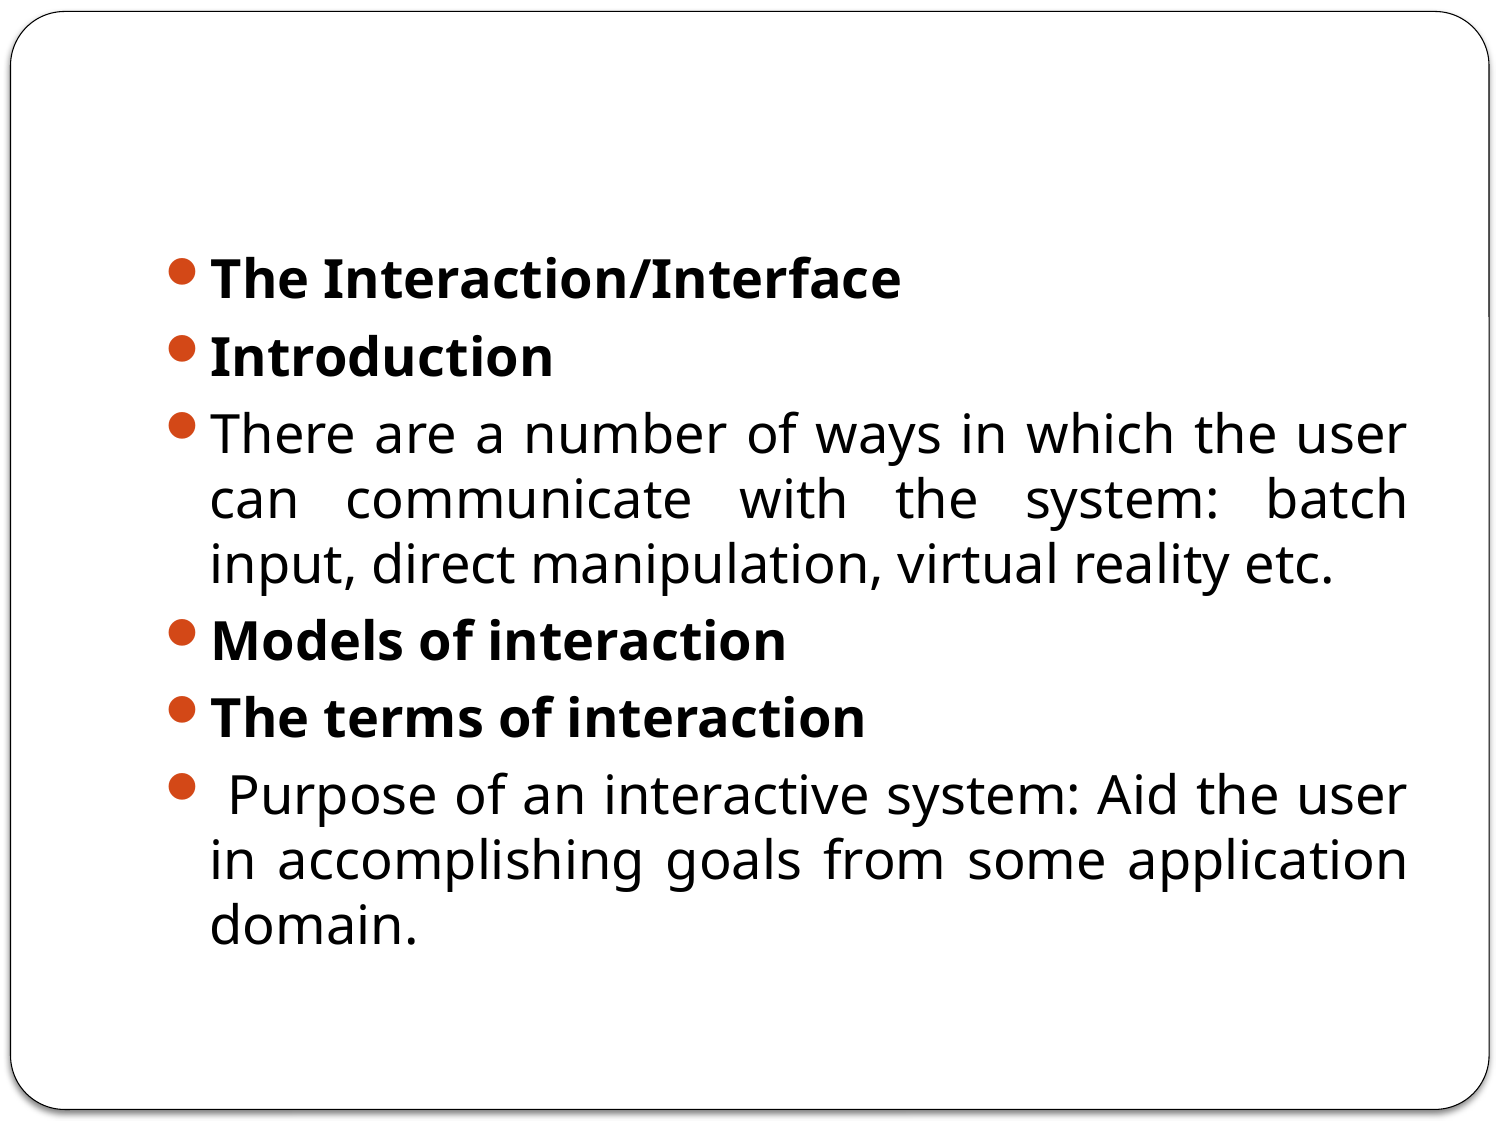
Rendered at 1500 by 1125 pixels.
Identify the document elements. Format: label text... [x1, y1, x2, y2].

list The Interaction/Interface Introduction There are a number of ways in which the user can communicate with the system: batch input, direct manipulation, virtual reality etc. Models of interaction The terms of interaction Purpose of an interactive system: Aid the user in accomplishing goals from some application domain. [150, 237, 1425, 988]
